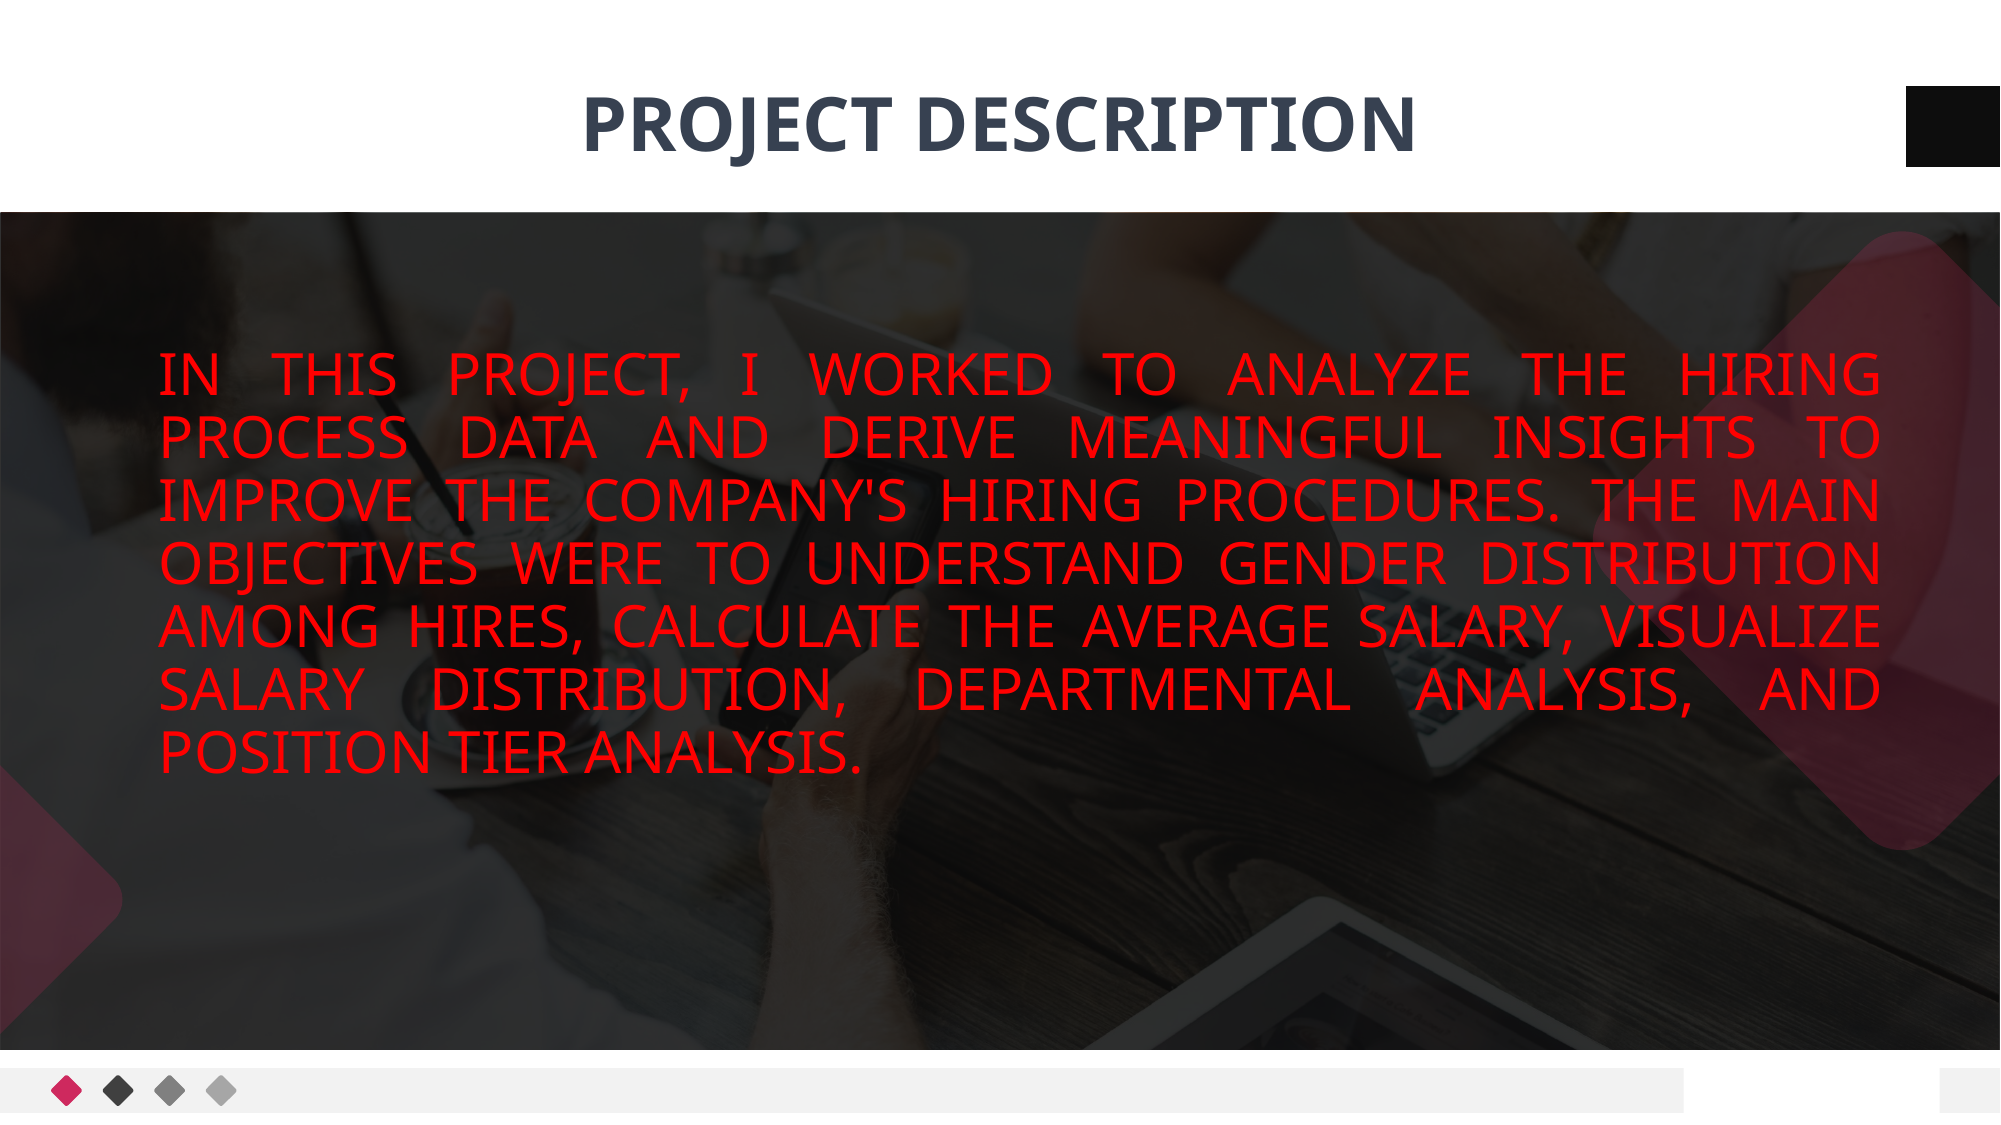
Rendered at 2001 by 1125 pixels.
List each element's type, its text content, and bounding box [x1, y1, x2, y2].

picture [0, 212, 1999, 1050]
title Project Description [137, 86, 1863, 169]
